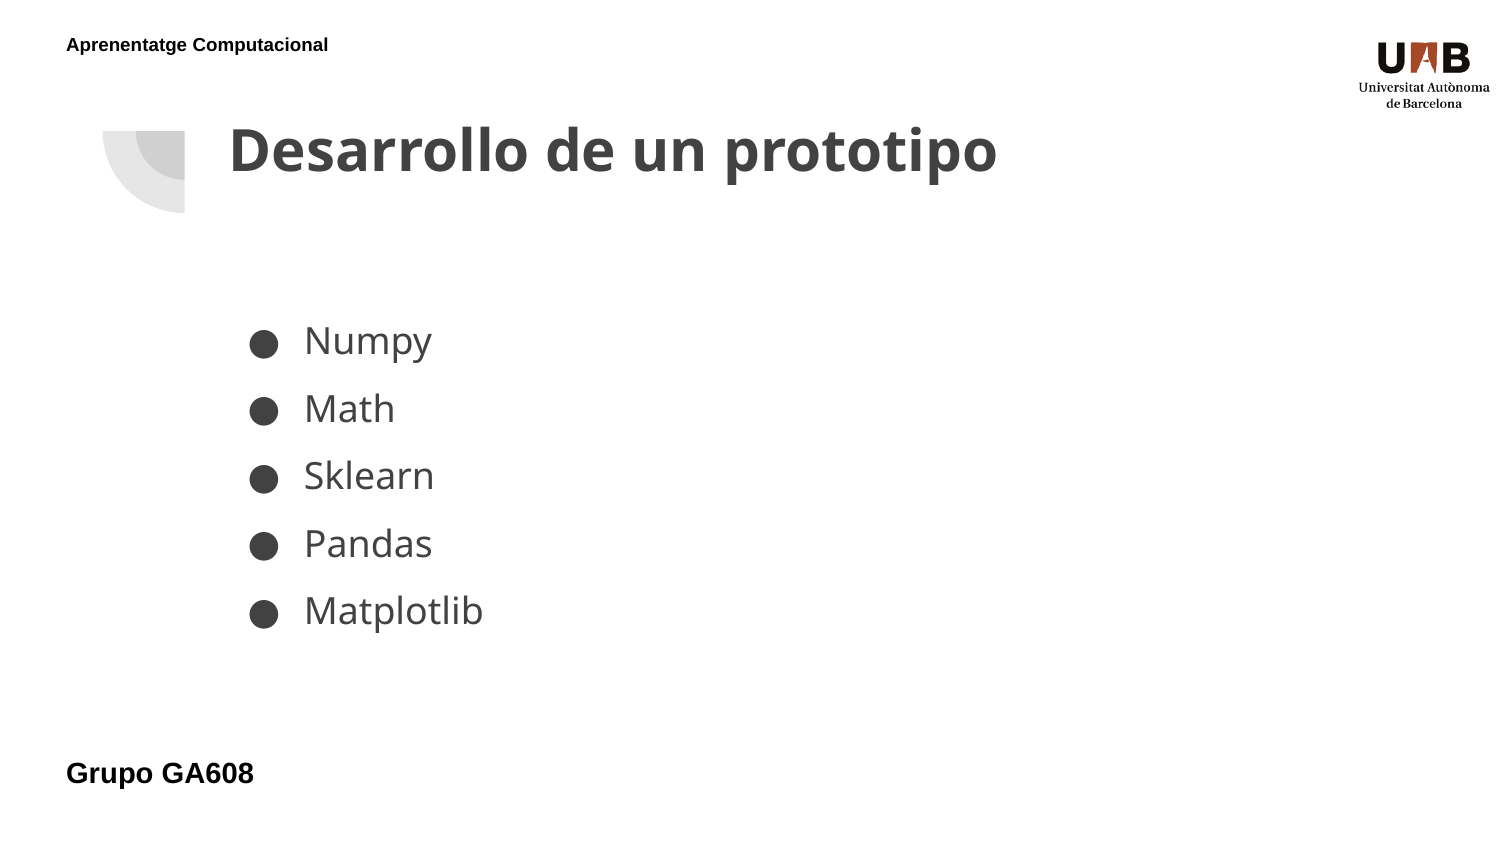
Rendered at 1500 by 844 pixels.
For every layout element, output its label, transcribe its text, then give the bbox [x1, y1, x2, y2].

list Numpy Math Sklearn Pandas Matplotlib [213, 279, 1368, 697]
text_box Grupo GA608 [51, 739, 338, 810]
picture [1348, 0, 1500, 152]
title Desarrollo de un prototipo [213, 98, 1368, 263]
text_box Aprenentatge Computacional [51, 17, 497, 81]
